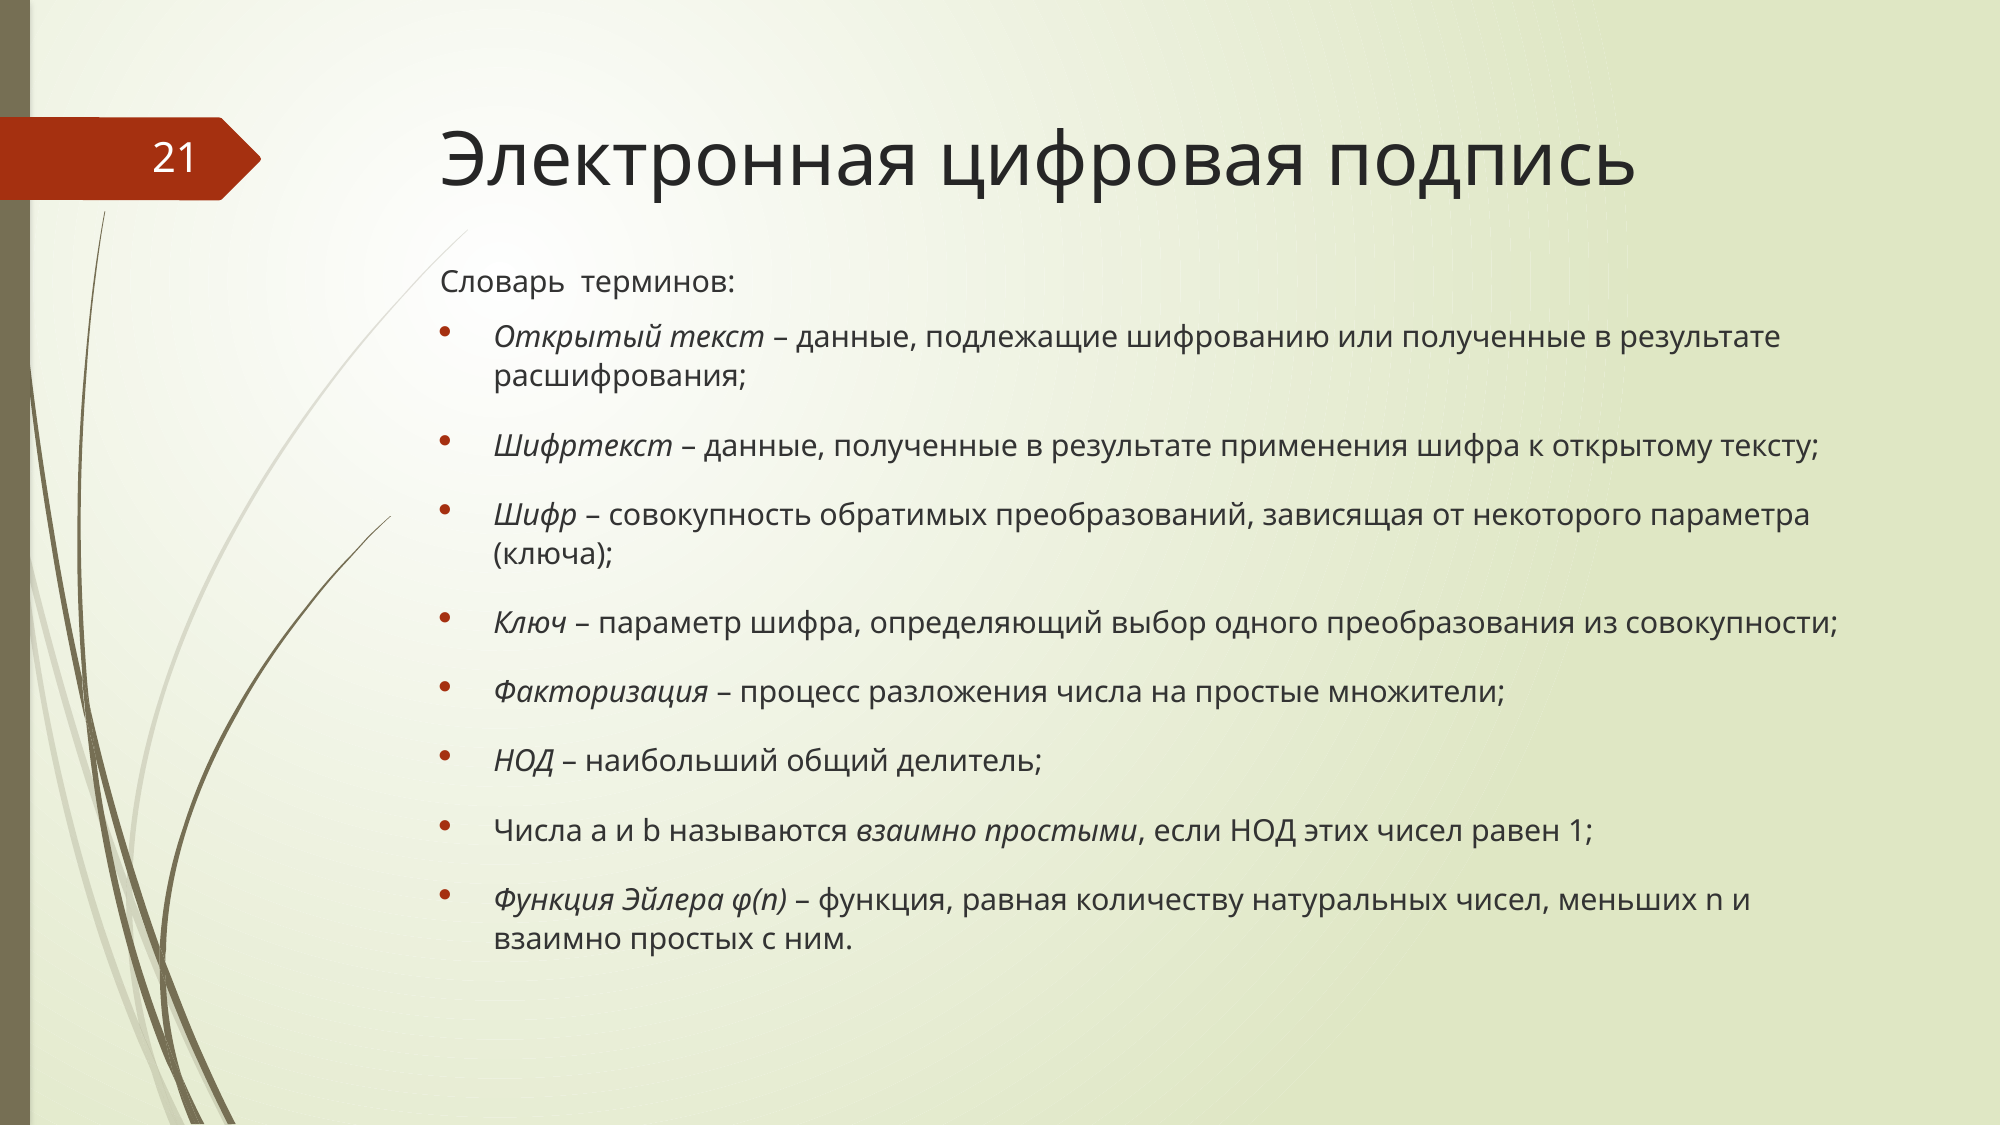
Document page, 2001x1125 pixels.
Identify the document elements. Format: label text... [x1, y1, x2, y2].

list Словарь терминов: Открытый текст – данные, подлежащие шифрованию или полученные в результате расшифрования; Шифртекст – данные, полученные в результате применения шифра к открытому тексту; Шифр – совокупность обратимых преобразований, зависящая от некоторого параметра (ключа); Ключ – параметр шифра, определяющий выбор одного преобразования из совокупности; Факторизация – процесс разложения числа на простые множители; НОД – наибольший общий делитель; Числа a и b называются взаимно простыми, если НОД этих чисел равен 1; Функция Эйлера φ(n) – функция, равная количеству натуральных чисел, меньших n и взаимно простых с ним. [424, 254, 1888, 972]
title Электронная цифровая подпись [425, 102, 1888, 254]
slide_number 21 [87, 129, 216, 190]
